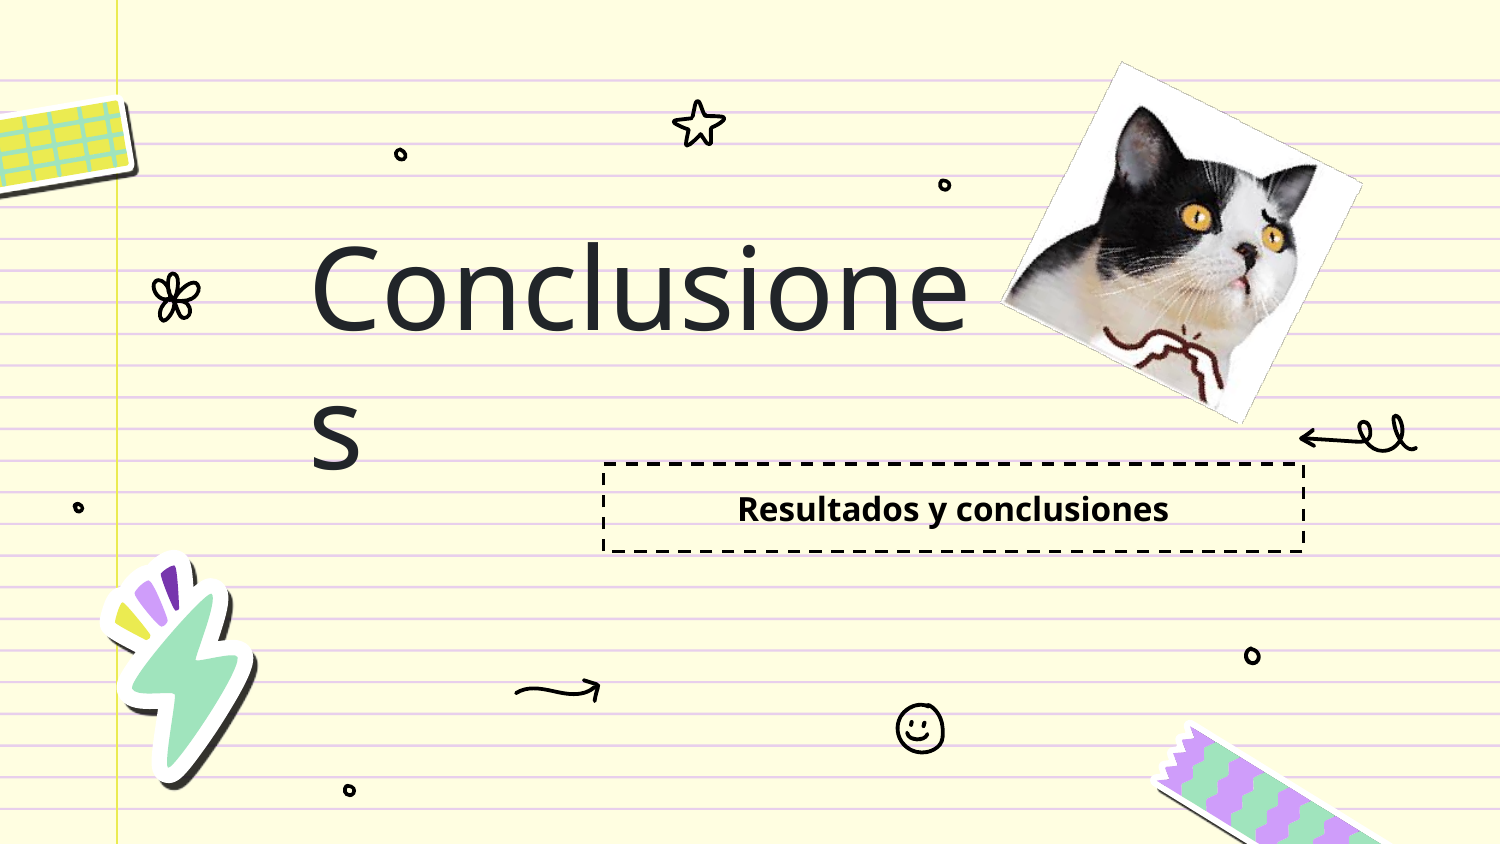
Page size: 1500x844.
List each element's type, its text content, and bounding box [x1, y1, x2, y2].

title Conclusiones [293, 287, 994, 421]
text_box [1145, 775, 1418, 844]
picture [1000, 63, 1363, 424]
subtitle Resultados y conclusiones [602, 462, 1305, 553]
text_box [0, 79, 137, 230]
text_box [99, 549, 255, 784]
